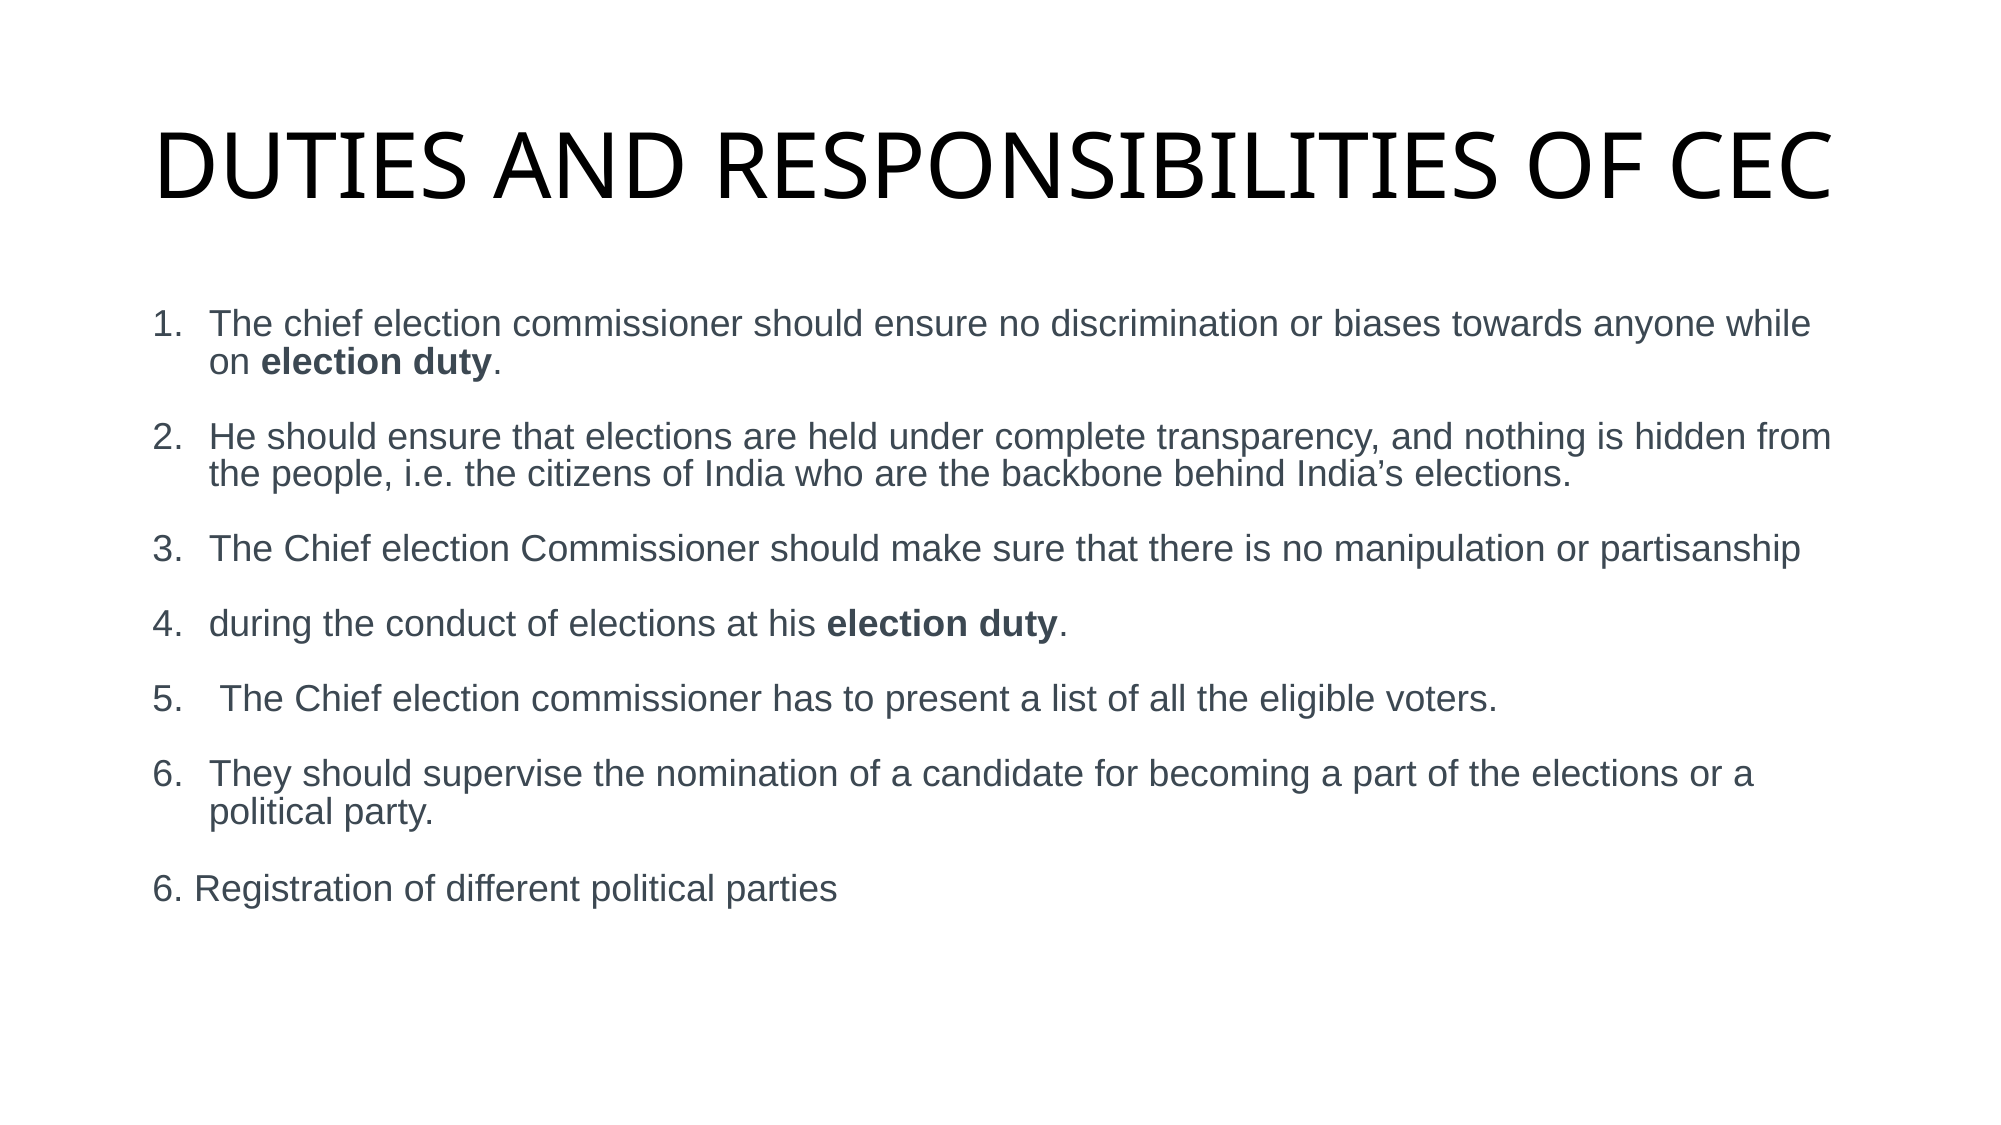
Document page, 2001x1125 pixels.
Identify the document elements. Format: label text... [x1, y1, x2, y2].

list The chief election commissioner should ensure no discrimination or biases towards anyone while on election duty. He should ensure that elections are held under complete transparency, and nothing is hidden from the people, i.e. the citizens of India who are the backbone behind India’s elections. The Chief election Commissioner should make sure that there is no manipulation or partisanship during the conduct of elections at his election duty. The Chief election commissioner has to present a list of all the eligible voters. They should supervise the nomination of a candidate for becoming a part of the elections or a political party. 6. Registration of different political parties [137, 299, 1863, 1014]
title DUTIES AND RESPONSIBILITIES OF CEC [137, 59, 1863, 278]
